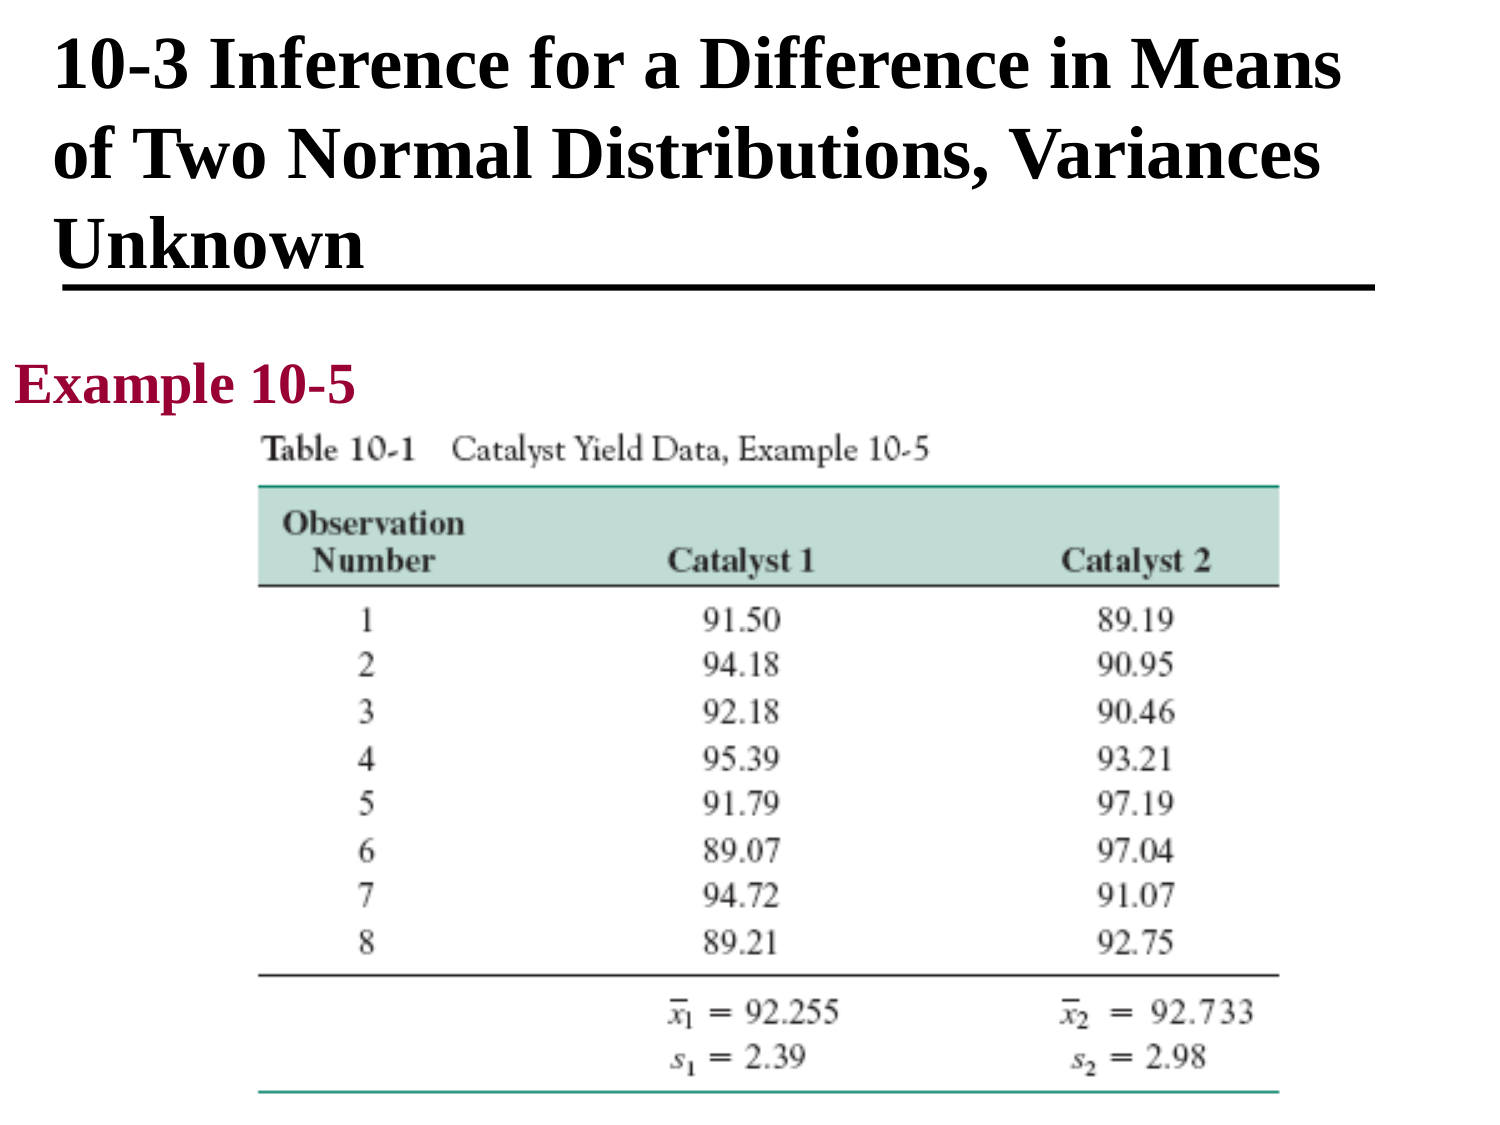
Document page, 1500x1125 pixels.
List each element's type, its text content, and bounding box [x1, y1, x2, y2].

text_box Example 10-5 [0, 337, 450, 423]
text_box 10-3 Inference for a Difference in Means of Two Normal Distributions, Variances Unknown [37, 99, 1500, 288]
picture [249, 424, 1288, 1097]
